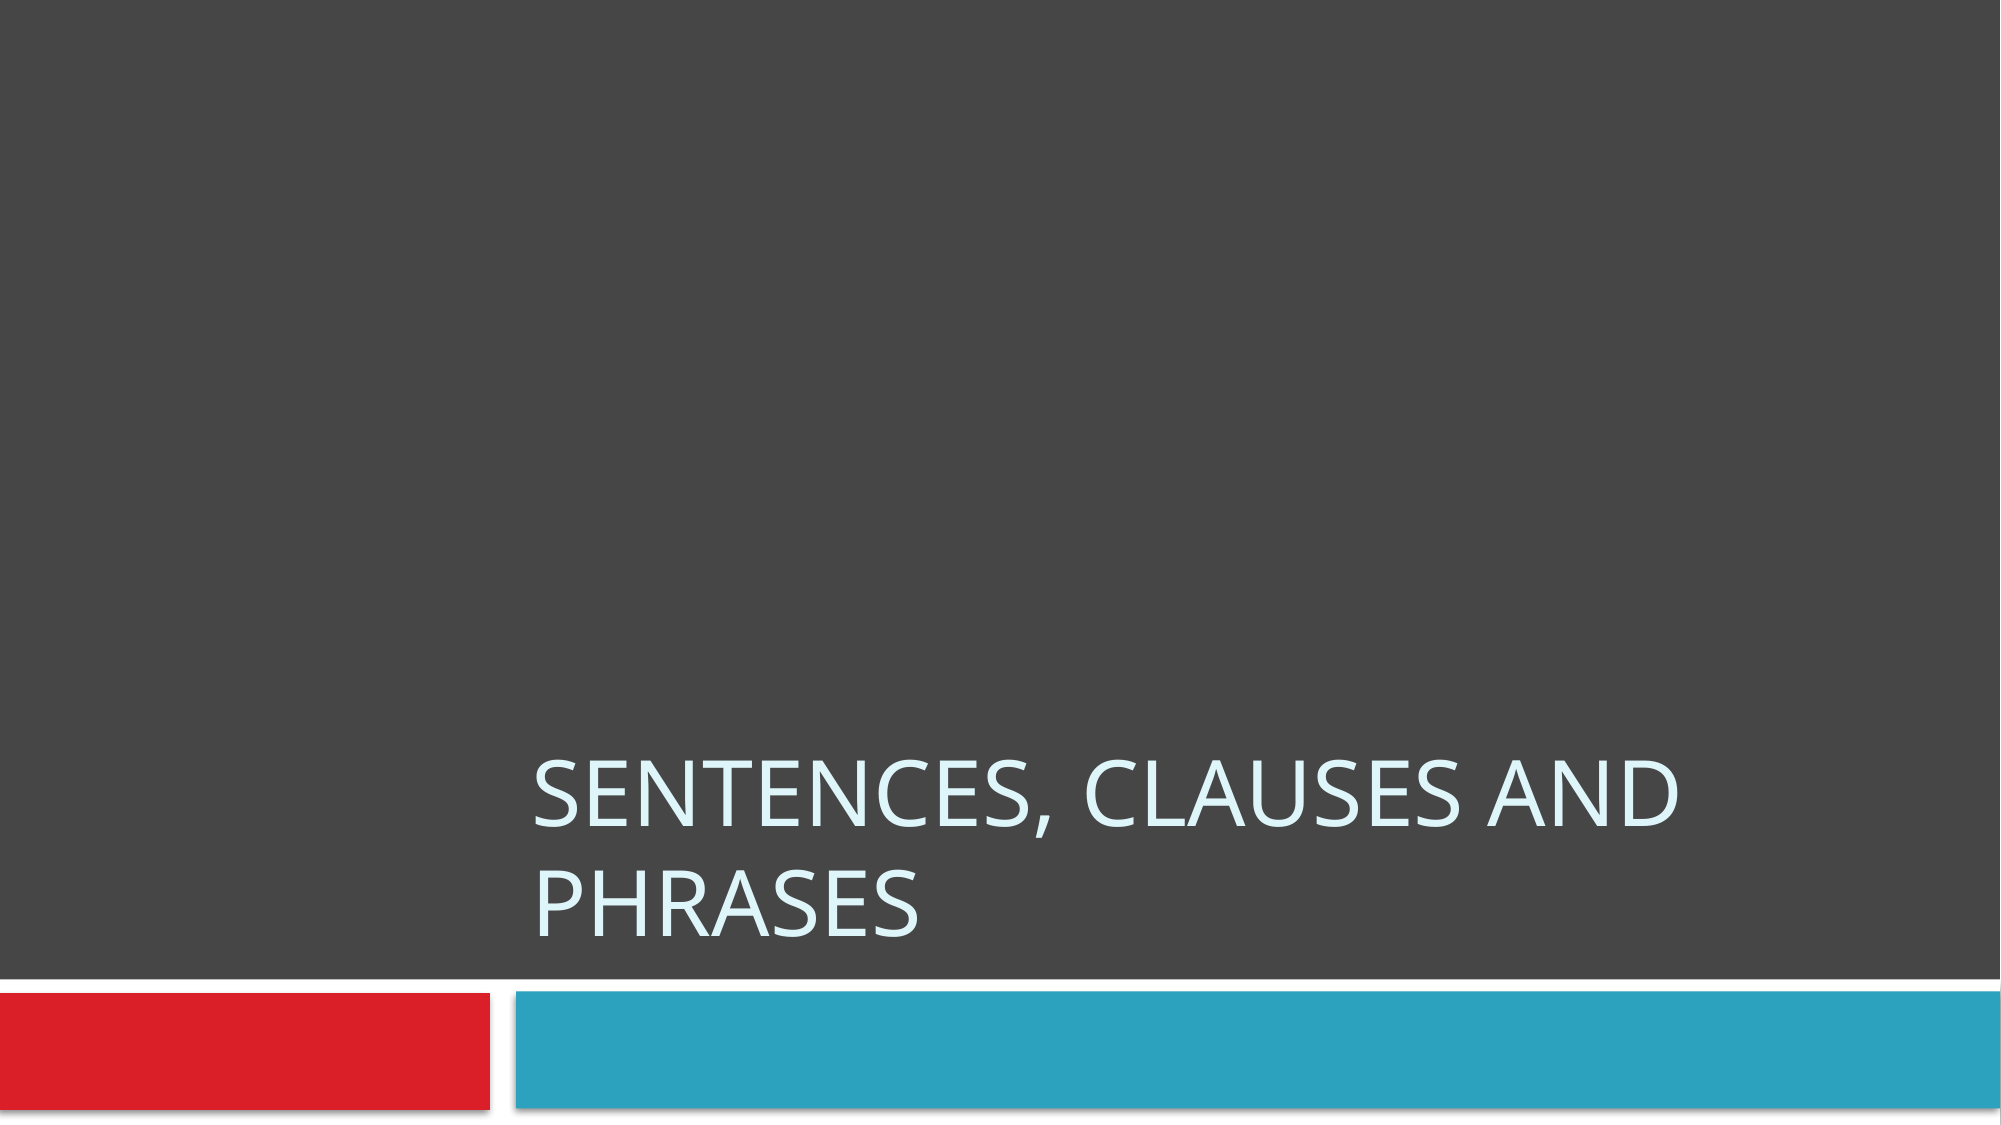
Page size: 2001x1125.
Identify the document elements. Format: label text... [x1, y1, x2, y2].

title Sentences, Clauses and Phrases [516, 662, 1934, 963]
